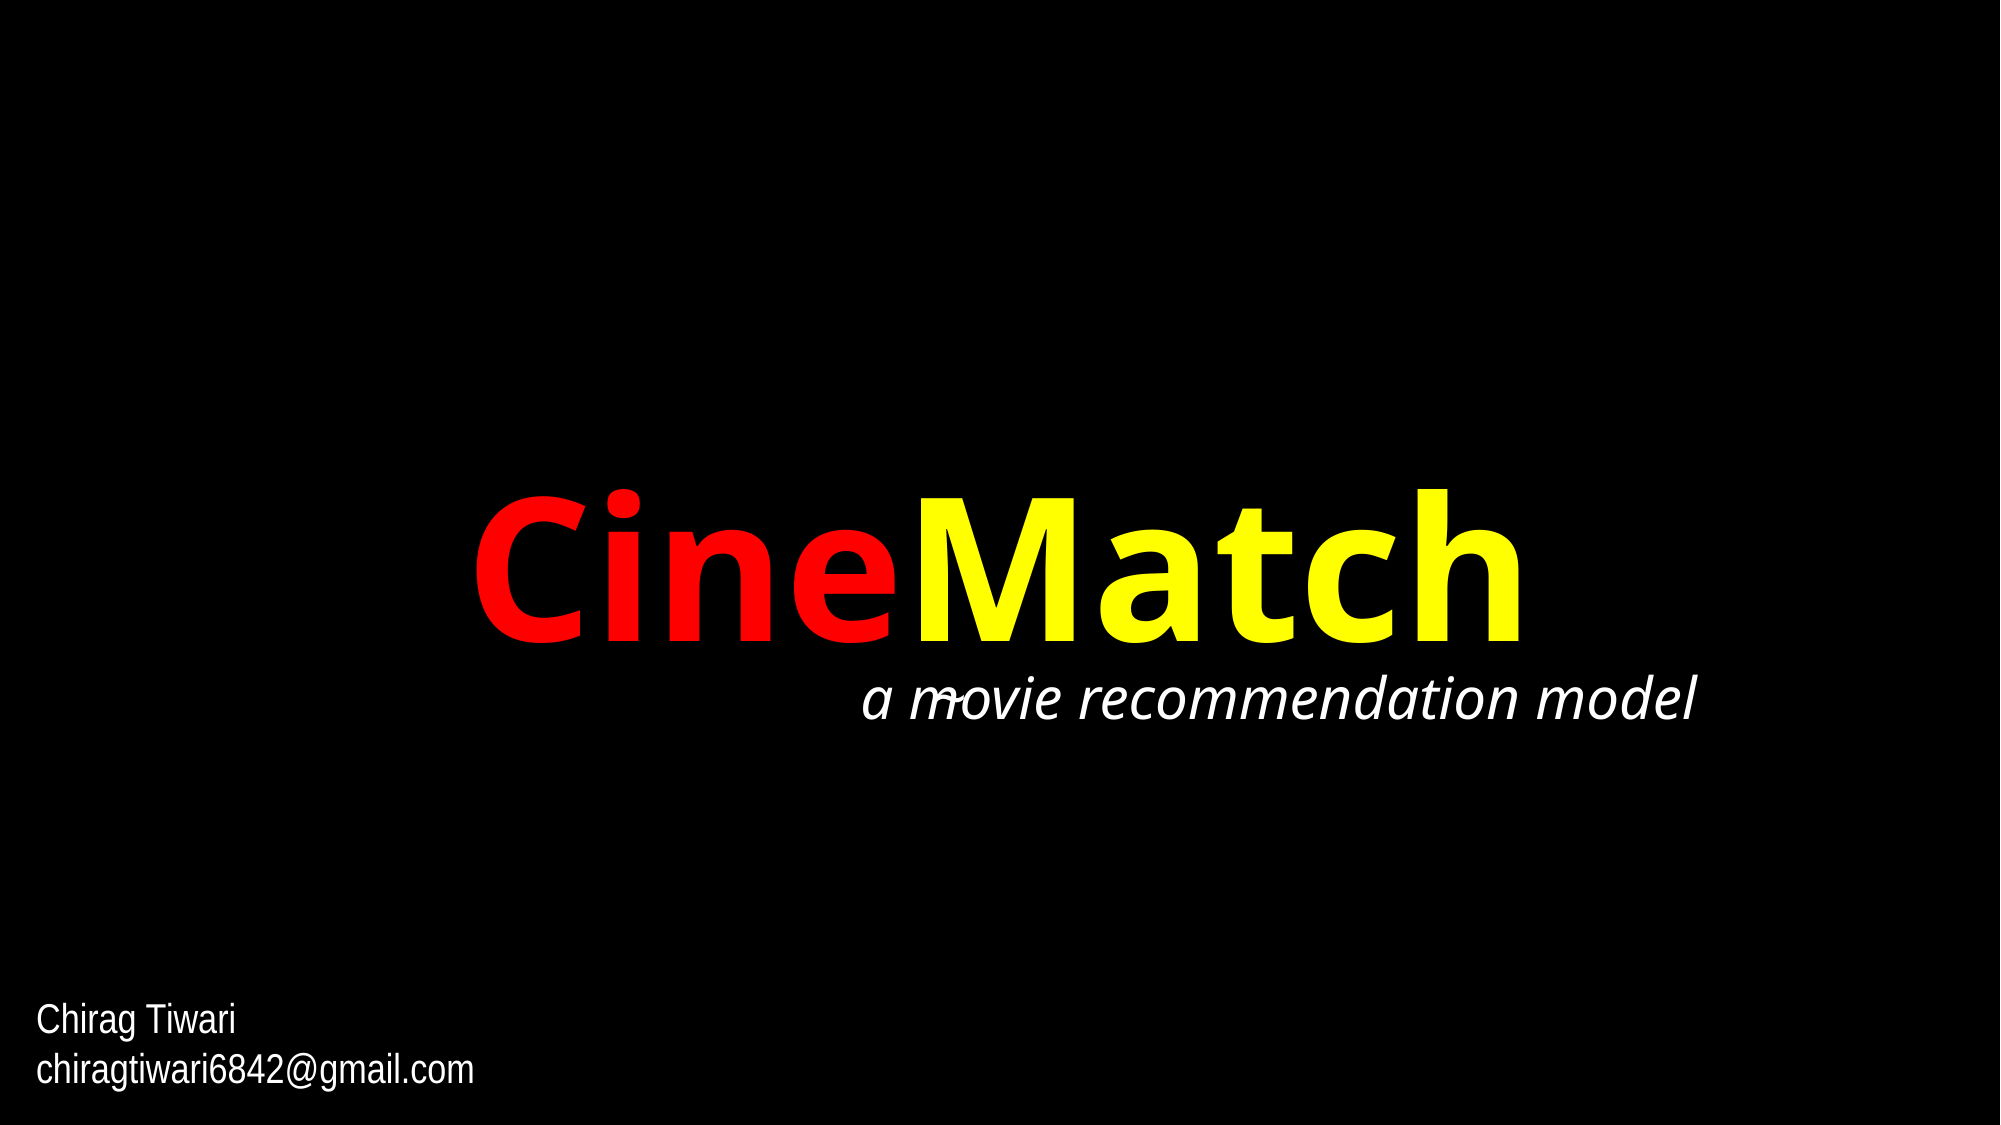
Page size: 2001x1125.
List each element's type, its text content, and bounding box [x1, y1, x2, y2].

text_box a movie recommendation model [981, 653, 1712, 739]
text_box a movie recommendation model [845, 653, 917, 739]
text_box CineMatch [451, 433, 1549, 689]
text_box Chirag Tiwari chiragtiwari6842@gmail.com [21, 984, 514, 1100]
text_box ~ [917, 653, 981, 739]
